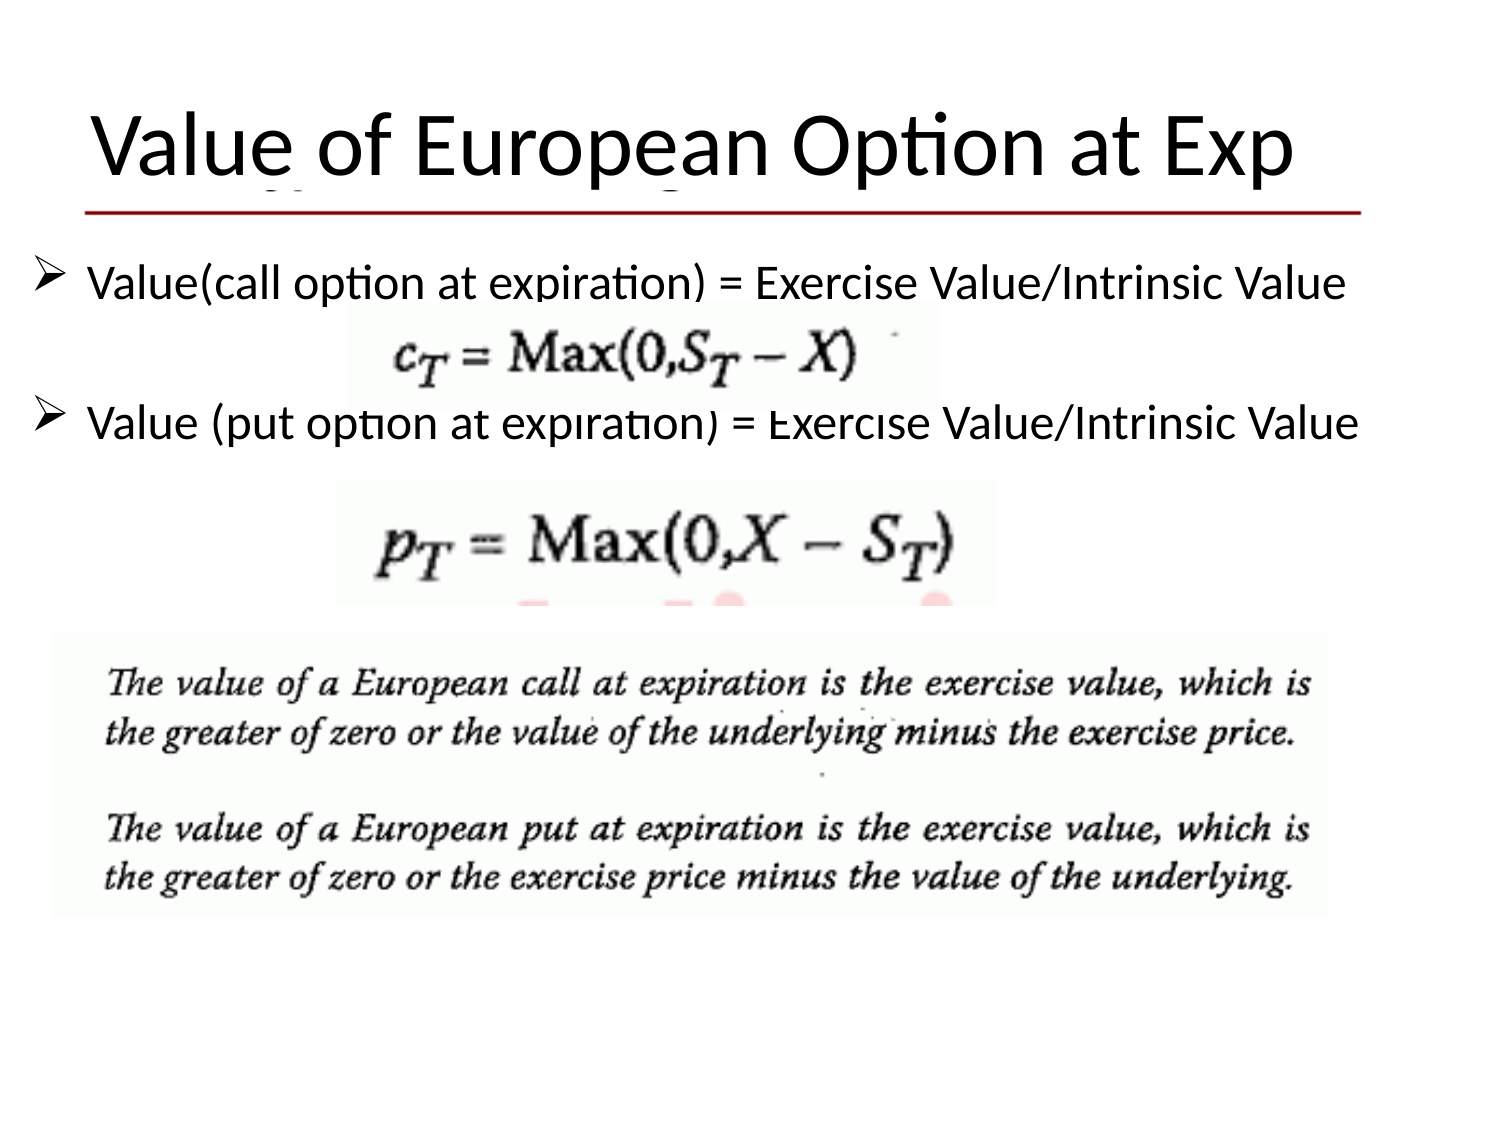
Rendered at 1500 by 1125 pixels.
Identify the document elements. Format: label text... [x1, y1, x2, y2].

picture [52, 633, 1329, 919]
picture [64, 190, 1389, 244]
picture [336, 481, 998, 606]
picture [347, 302, 940, 411]
list Value(call option at expiration) = Exercise Value/Intrinsic Value Value (put option at expiration) = Exercise Value/Intrinsic Value [15, 242, 1437, 988]
title Value of European Option at Exp [75, 45, 1425, 233]
